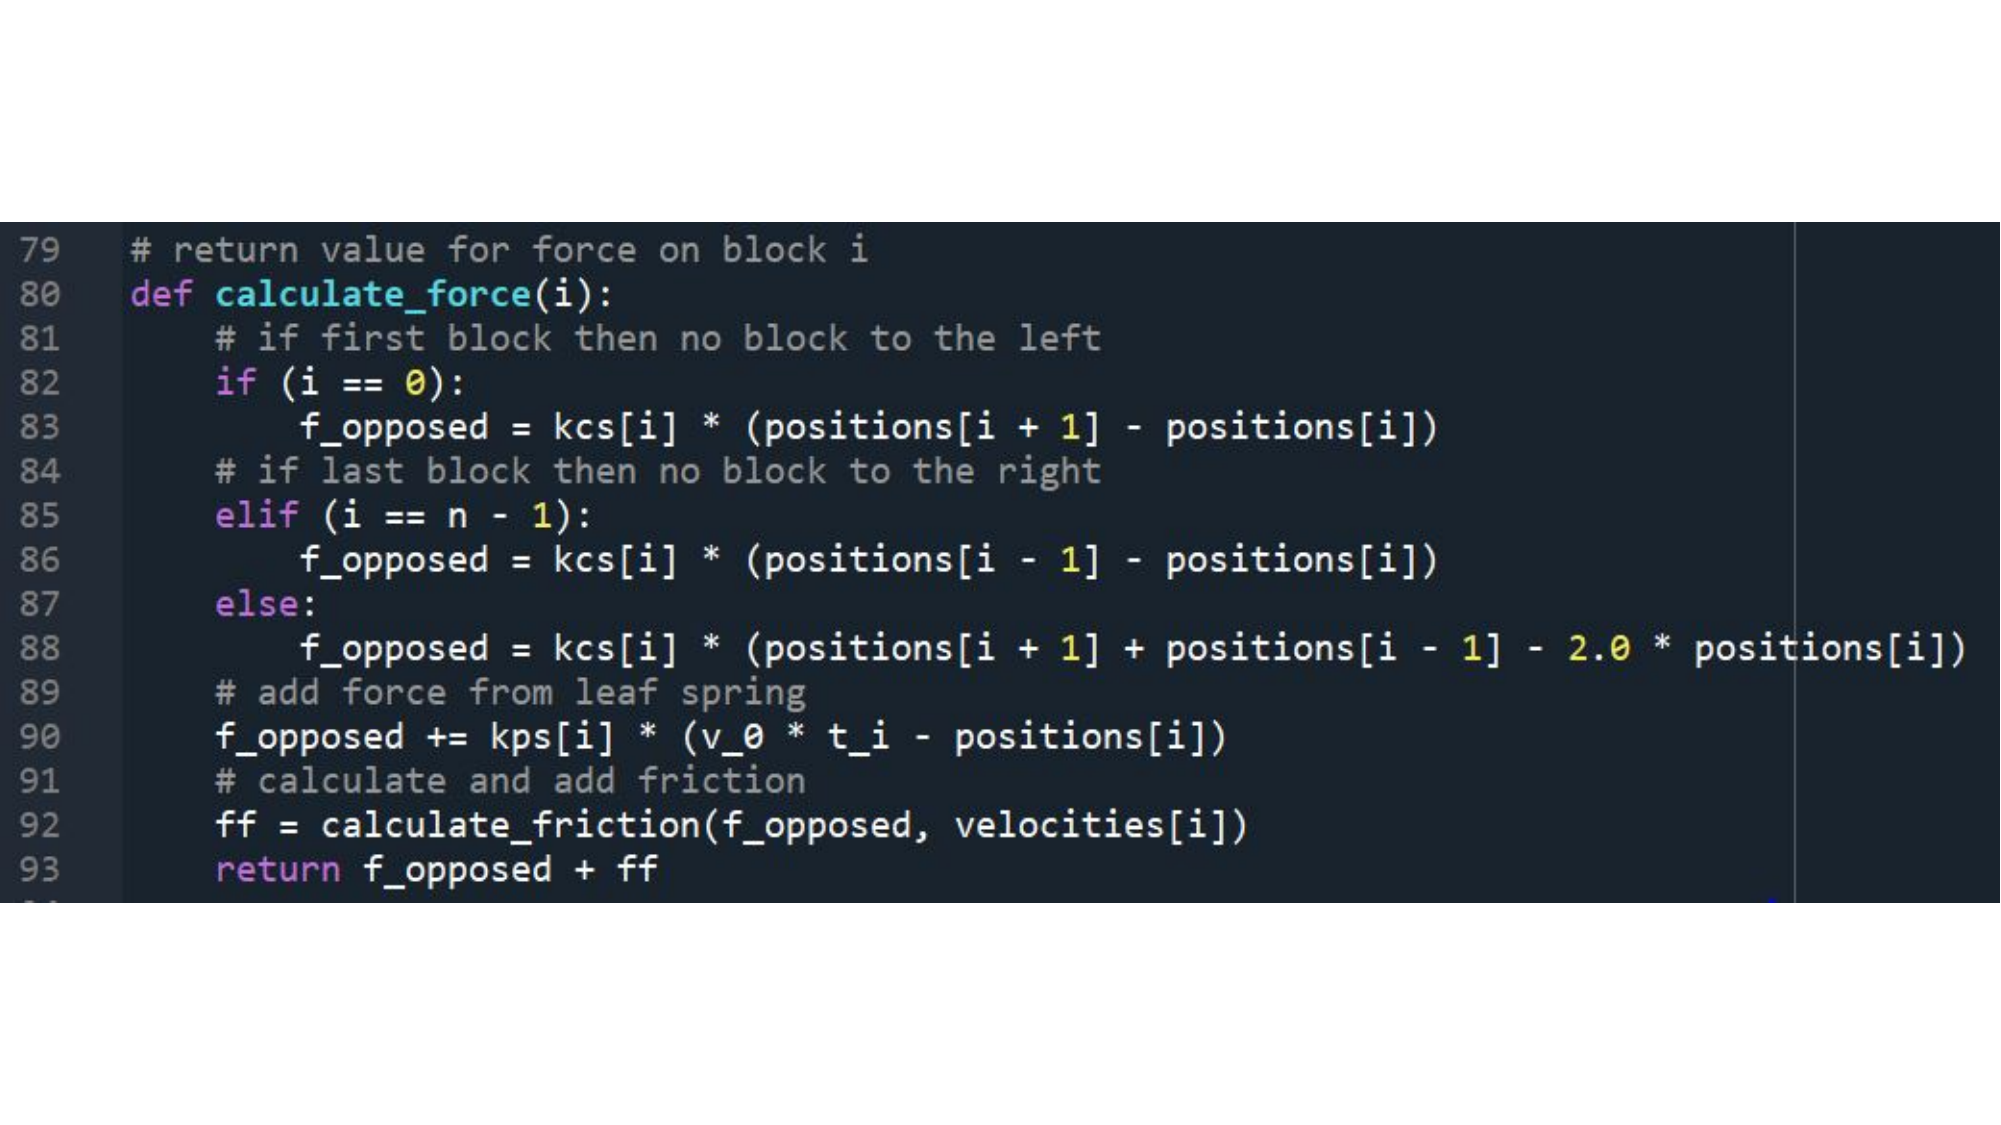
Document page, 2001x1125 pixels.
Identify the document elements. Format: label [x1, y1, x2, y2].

picture [0, 222, 2000, 903]
